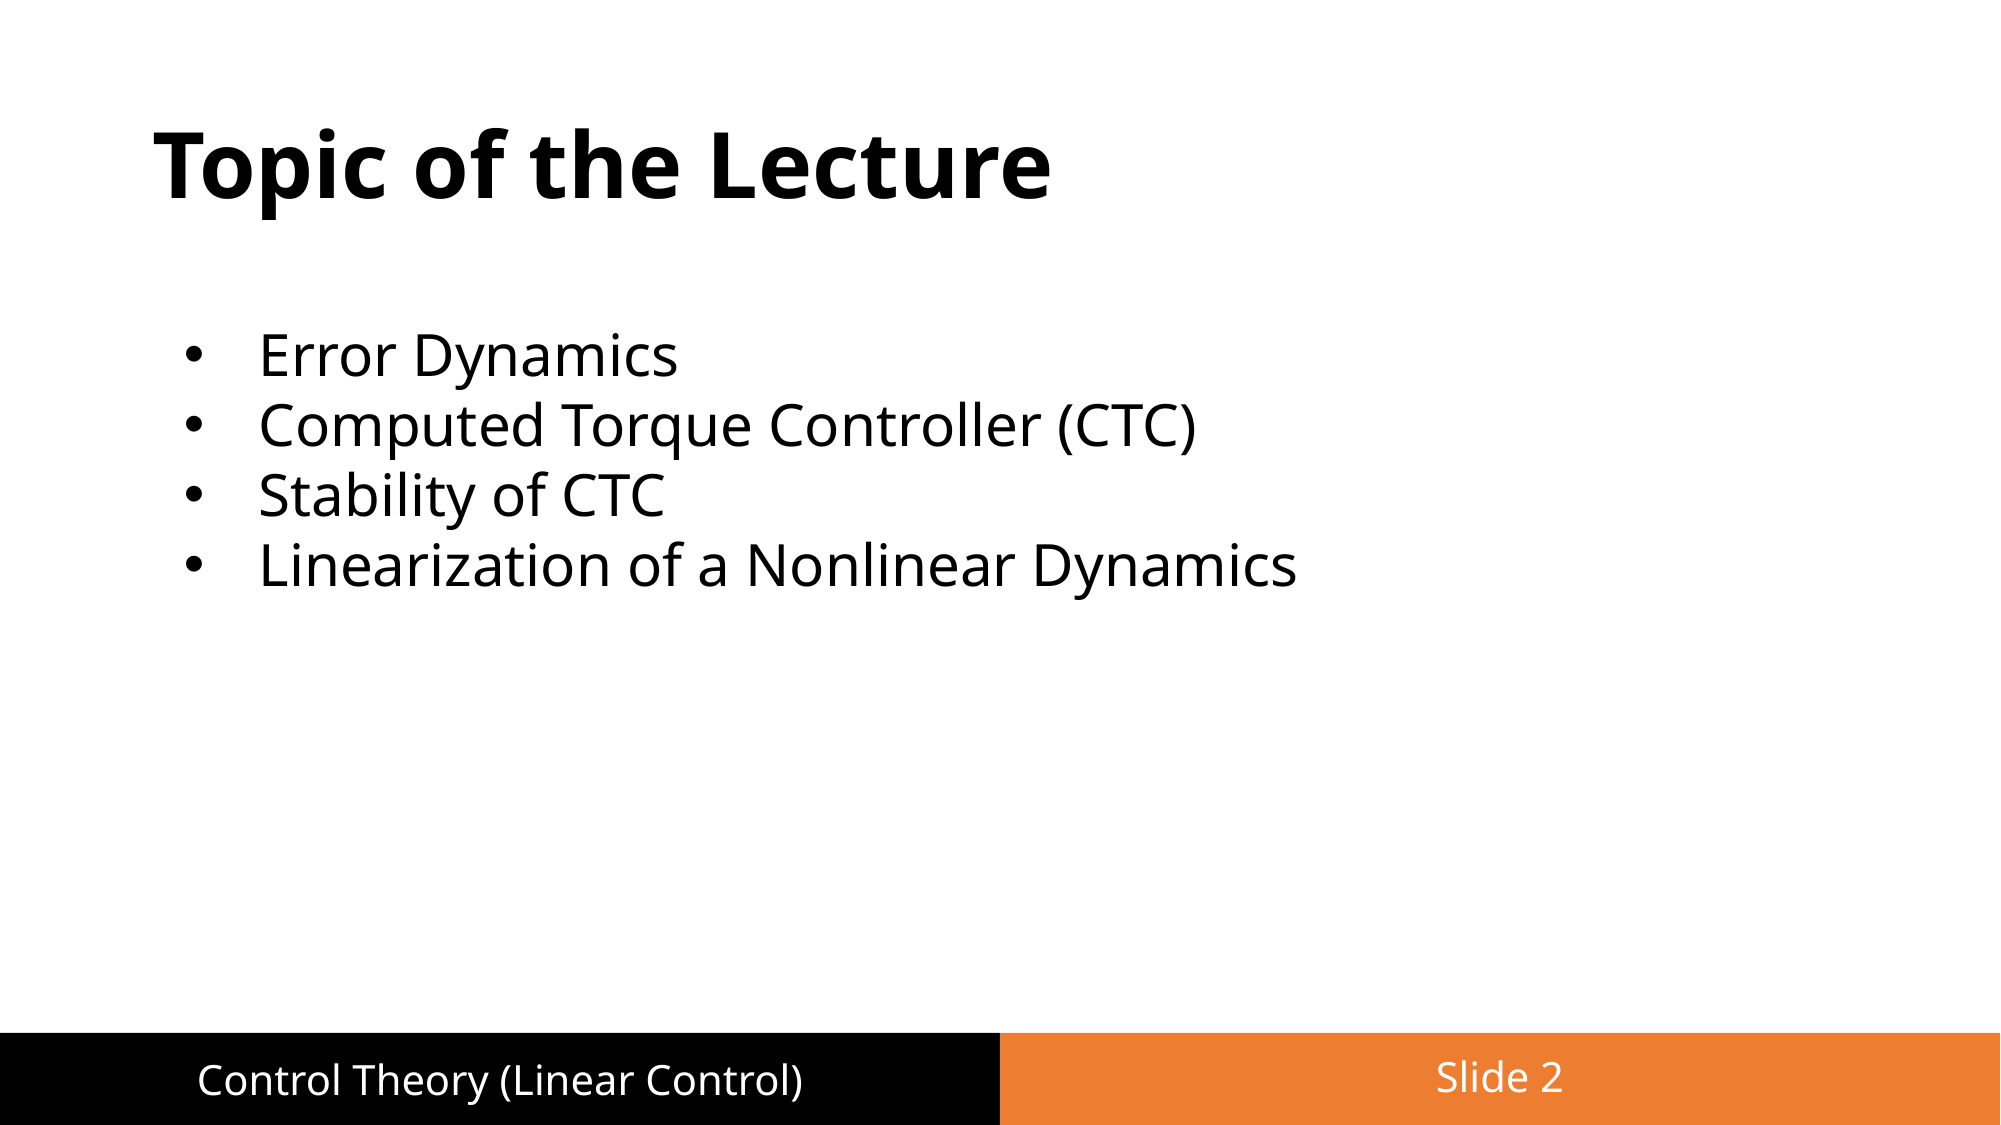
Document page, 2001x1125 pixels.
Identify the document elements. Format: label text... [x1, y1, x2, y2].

text_box Error Dynamics Computed Torque Controller (CTC) Stability of CTC Linearization of a Nonlinear Dynamics [169, 311, 1863, 880]
title Topic of the Lecture [137, 59, 1863, 278]
text_box Slide 2 [999, 1032, 2000, 1125]
text_box Control Theory (Linear Control) [0, 1032, 999, 1125]
